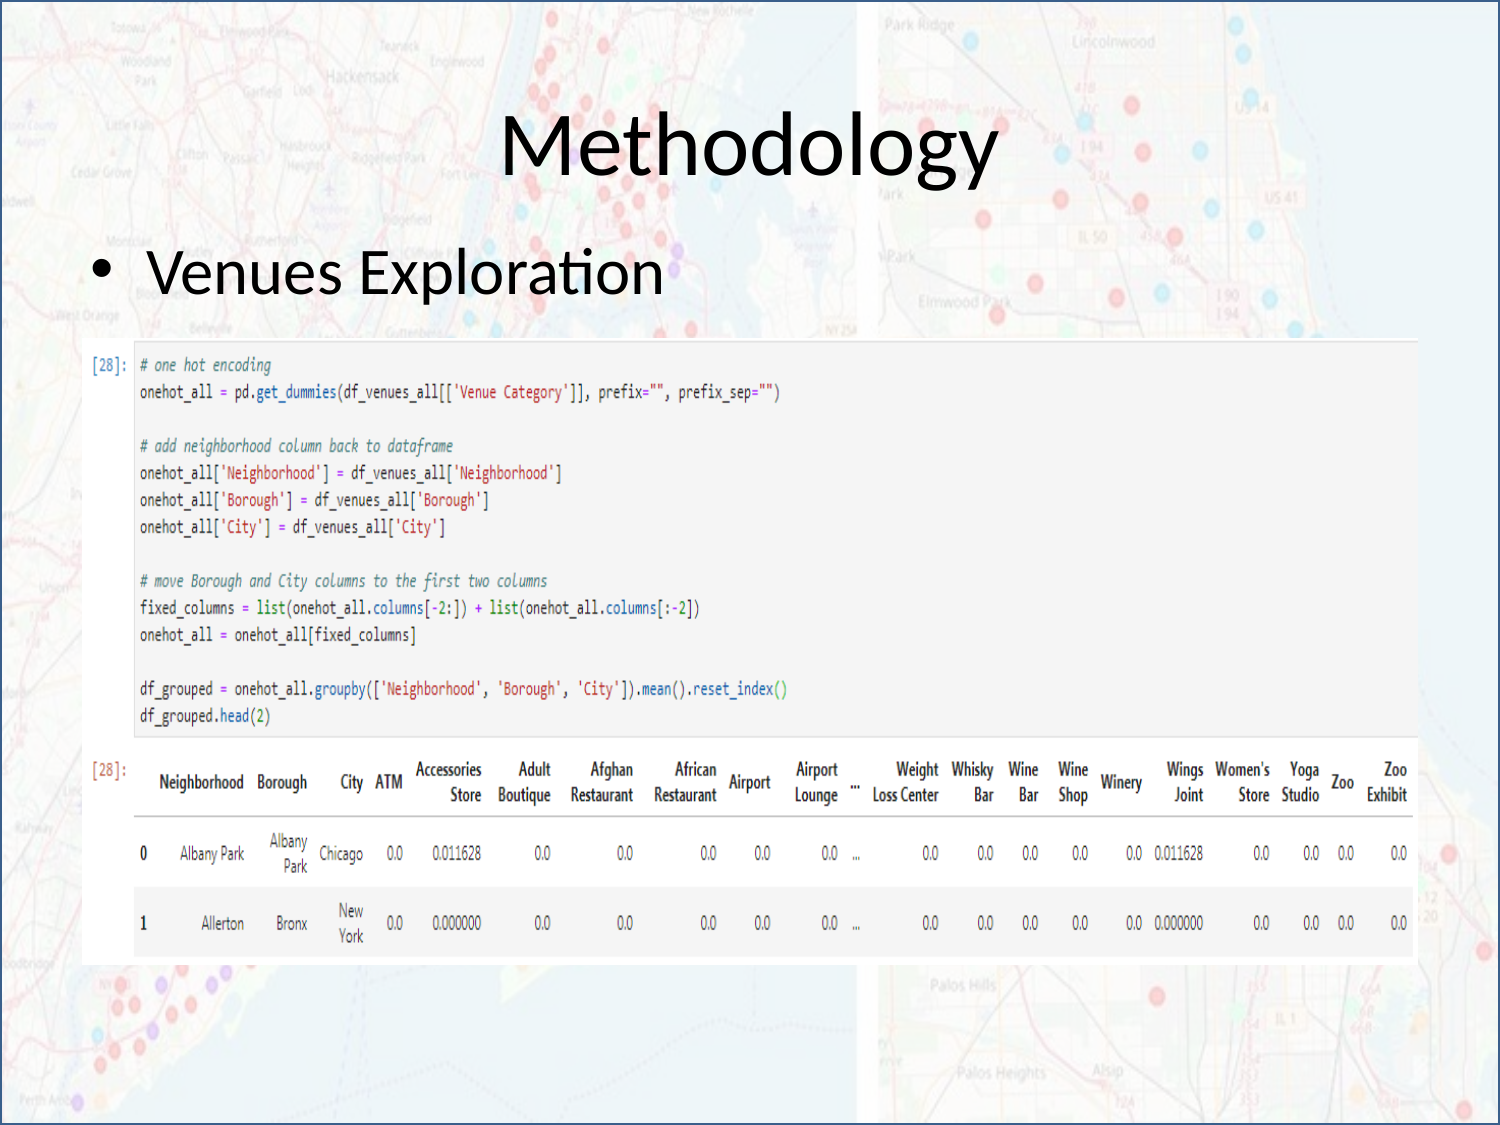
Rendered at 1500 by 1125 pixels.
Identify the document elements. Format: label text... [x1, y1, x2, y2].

list Venues Exploration [75, 219, 1425, 963]
text_box This project tries to answer such question from the neighborhood similarity perspective [0, 0, 1500, 1125]
picture [82, 337, 1418, 965]
title Methodology [75, 45, 1425, 219]
